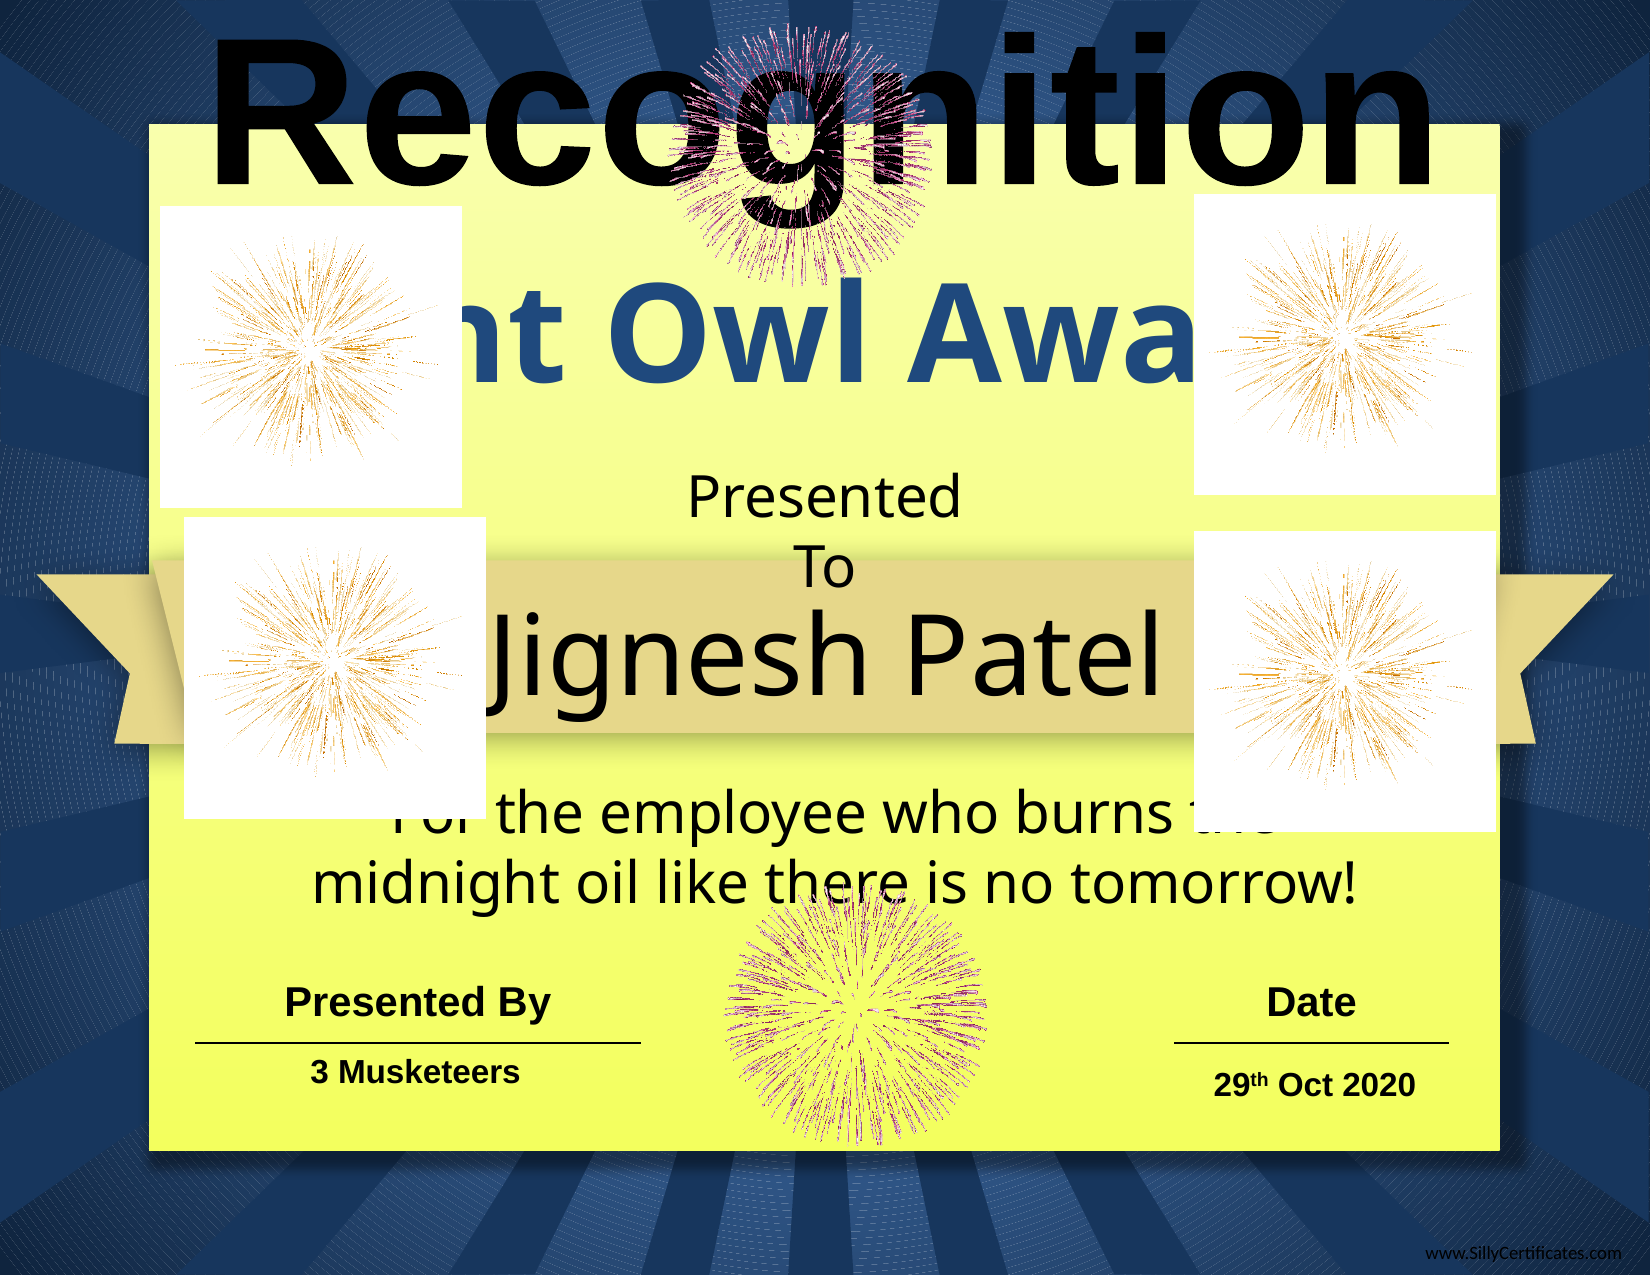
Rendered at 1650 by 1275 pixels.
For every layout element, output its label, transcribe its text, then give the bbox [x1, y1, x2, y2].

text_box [1500, 560, 1614, 745]
text_box Night Owl Award 🦉 [466, 237, 1189, 419]
text_box Date [1250, 967, 1373, 1033]
picture [640, 8, 959, 310]
text_box Presented To [642, 451, 1008, 537]
text_box Presented By [268, 967, 568, 1033]
text_box For the employee who burns the midnight oil like there is no tomorrow! [244, 767, 1426, 925]
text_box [491, 560, 1189, 745]
text_box Night Owl Award 🦉 [151, 237, 155, 419]
picture [160, 206, 462, 508]
text_box 29th Oct 2020 [1198, 1055, 1439, 1112]
picture [184, 517, 486, 819]
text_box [36, 560, 179, 745]
picture [1194, 530, 1496, 833]
text_box 3 Musketeers [295, 1051, 595, 1099]
picture [1194, 193, 1496, 496]
picture [696, 867, 1014, 1169]
